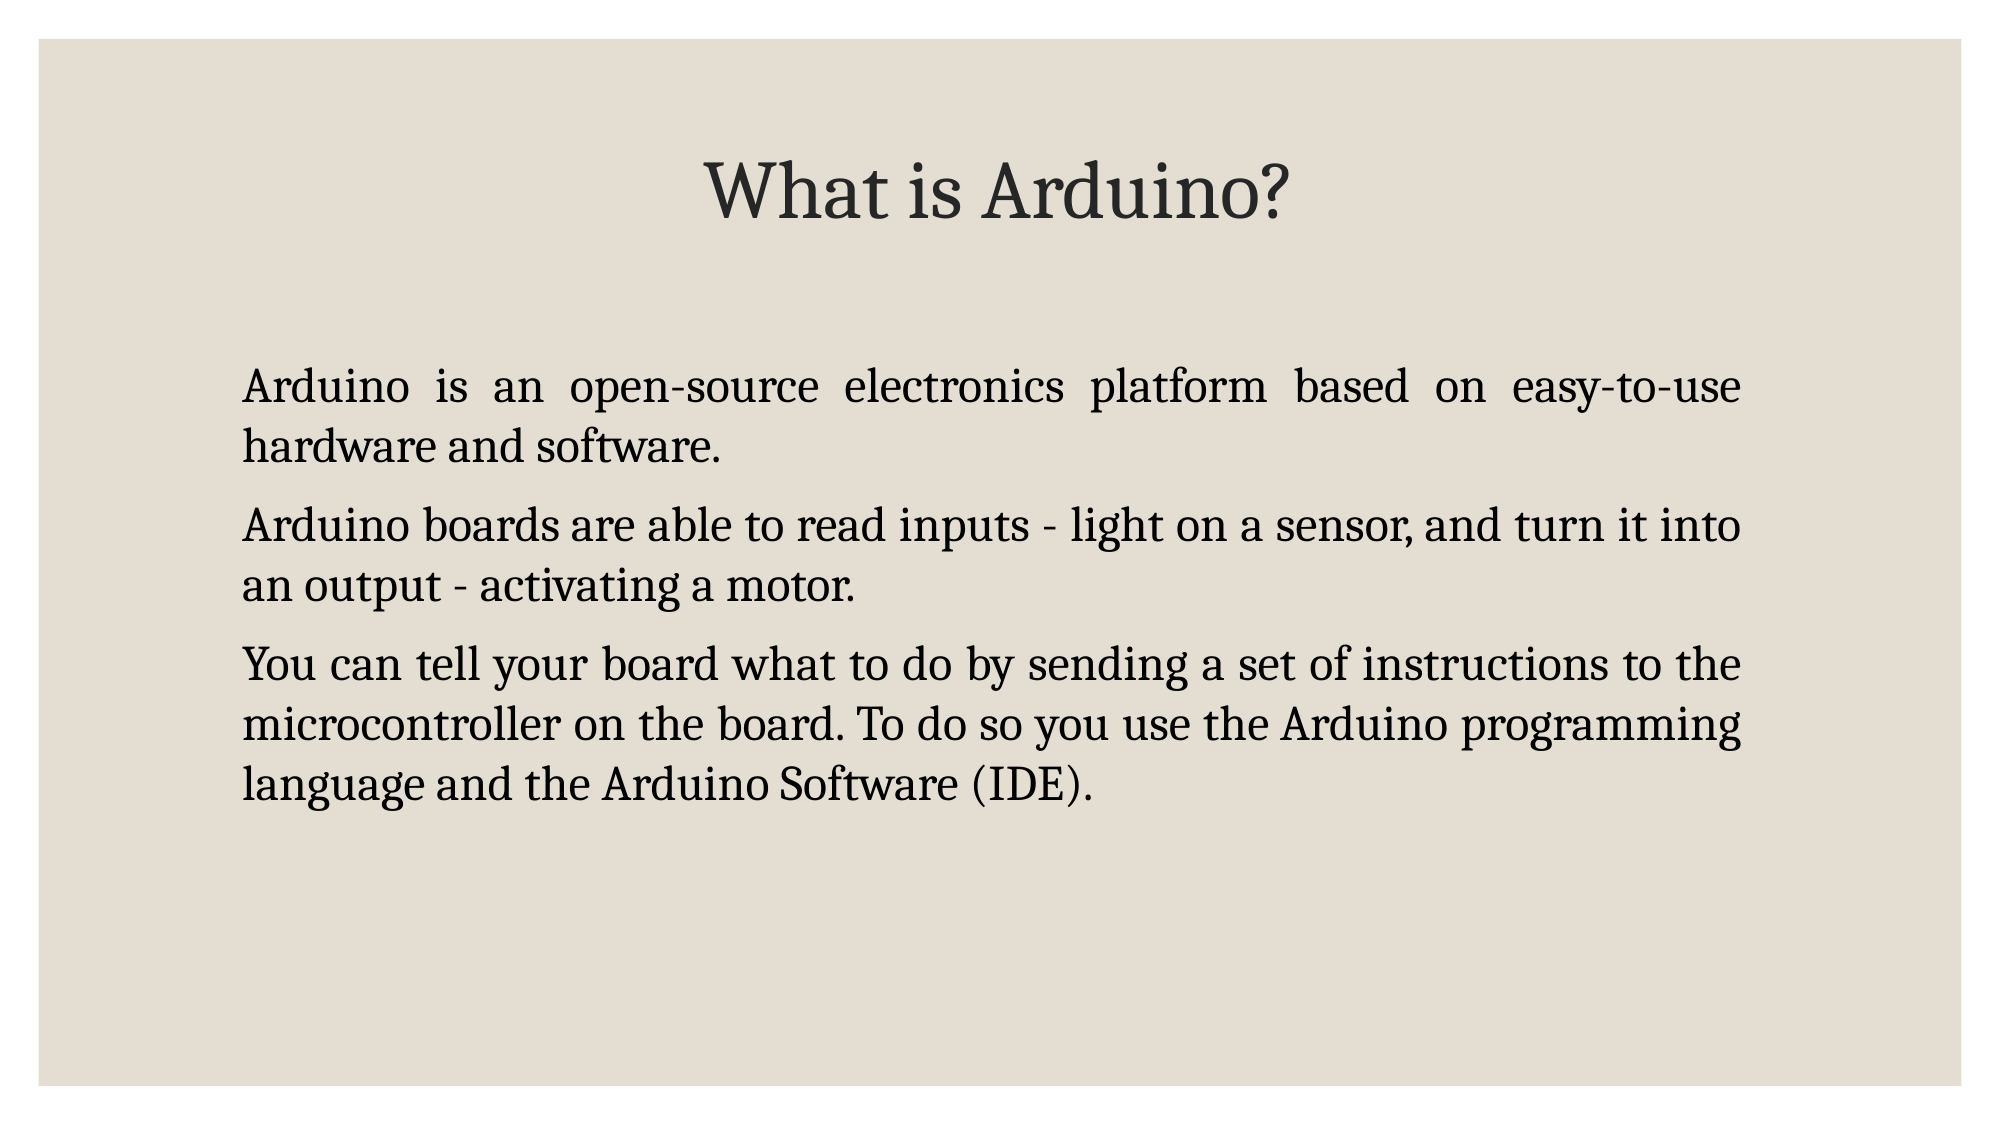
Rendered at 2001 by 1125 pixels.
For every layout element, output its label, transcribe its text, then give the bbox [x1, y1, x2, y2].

list Arduino is an open-source electronics platform based on easy-to-use hardware and software. Arduino boards are able to read inputs - light on a sensor, and turn it into an output - activating a motor. You can tell your board what to do by sending a set of instructions to the microcontroller on the board. To do so you use the Arduino programming language and the Arduino Software (IDE). [227, 345, 1758, 990]
title What is Arduino? [174, 152, 1825, 331]
